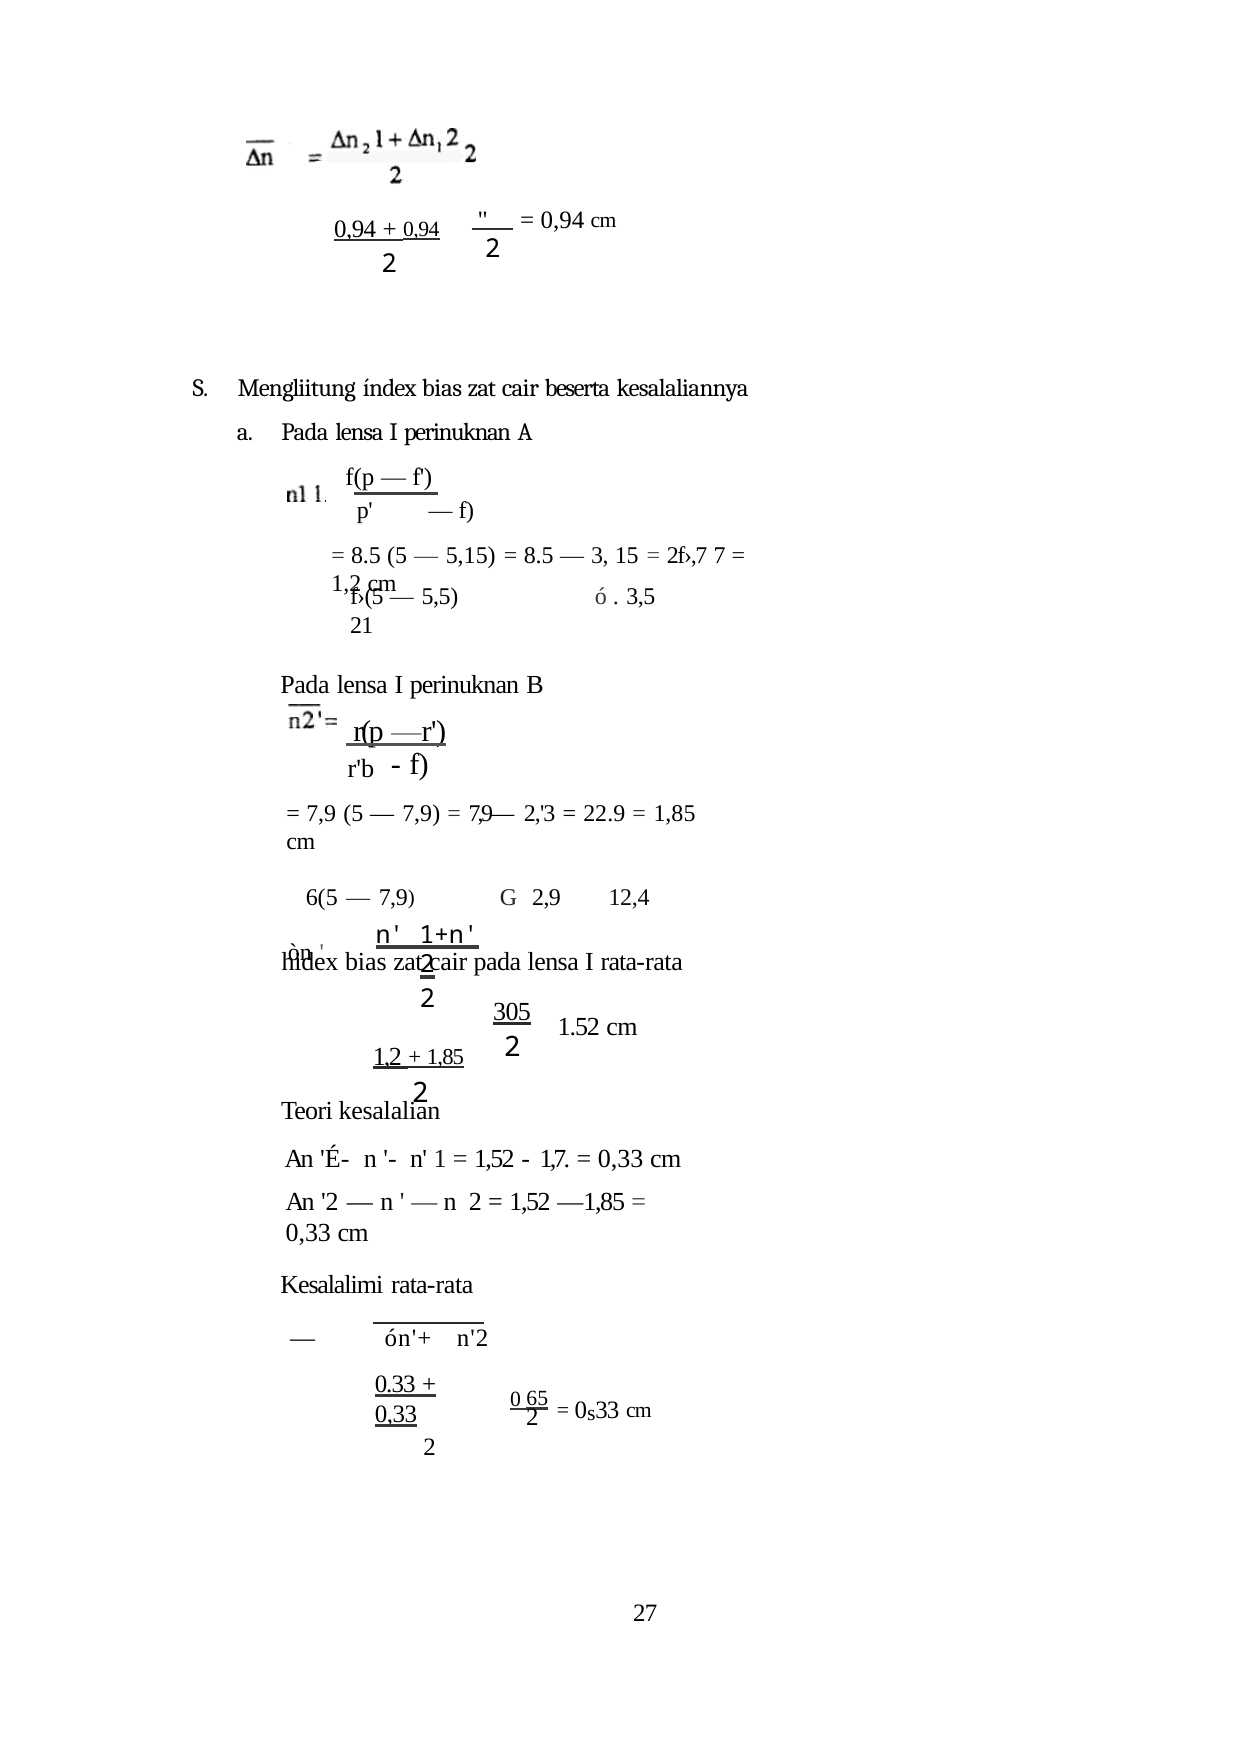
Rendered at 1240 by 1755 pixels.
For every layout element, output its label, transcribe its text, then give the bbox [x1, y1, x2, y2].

picture [288, 704, 338, 729]
picture [287, 485, 327, 502]
text_box a. Pada lensa I perinuknan A f(p — f') [234, 397, 541, 490]
text_box f›(5 — 5,5) ó . 3,5 21 Pada lensa I perinuknan B r(p —r') r'b - f) = 7,9 (5 — 7,9) = 7,9— 2,'3 = 22.9 = 1,85 cm 6(5 — 7,9) G 2,9 12,4 hidex bias zat cair pada lensa I rata-rata [267, 578, 731, 976]
picture [246, 128, 476, 186]
text_box 0.33 + 0,33 2 [372, 1362, 483, 1461]
text_box 305 2 [491, 989, 533, 1063]
text_box 0,94 + 0,94 2 [330, 197, 443, 278]
text_box 2 [524, 1398, 541, 1431]
text_box òn ' [285, 933, 326, 965]
text_box 0 65 = 0s33 cm [503, 1378, 665, 1427]
text_box " = 0,94 cm 2 [475, 208, 620, 263]
text_box p' — f) = 8.5 (5 — 5,15) = 8.5 — 3, 15 = 2f›,7 7 = 1,2 cm [329, 475, 782, 597]
text_box 1.52 cm [555, 1006, 639, 1041]
text_box S. Mengliitung índex bias zat cair beserta kesalaliannya [190, 369, 763, 402]
text_box n' 1+n' 2 2 1,2 + 1,85 2 [369, 912, 485, 1075]
text_box Teori kesalalian An 'É- n '- n' 1 = 1,52 - 1,7. = 0,33 cm An '2 — n ' — n 2 = 1,52 —1,85 = 0,33 cm Kesalalimi rata-rata — ón'+ n'2 [278, 1075, 687, 1352]
slide_number 27 [219, 1550, 1046, 1755]
